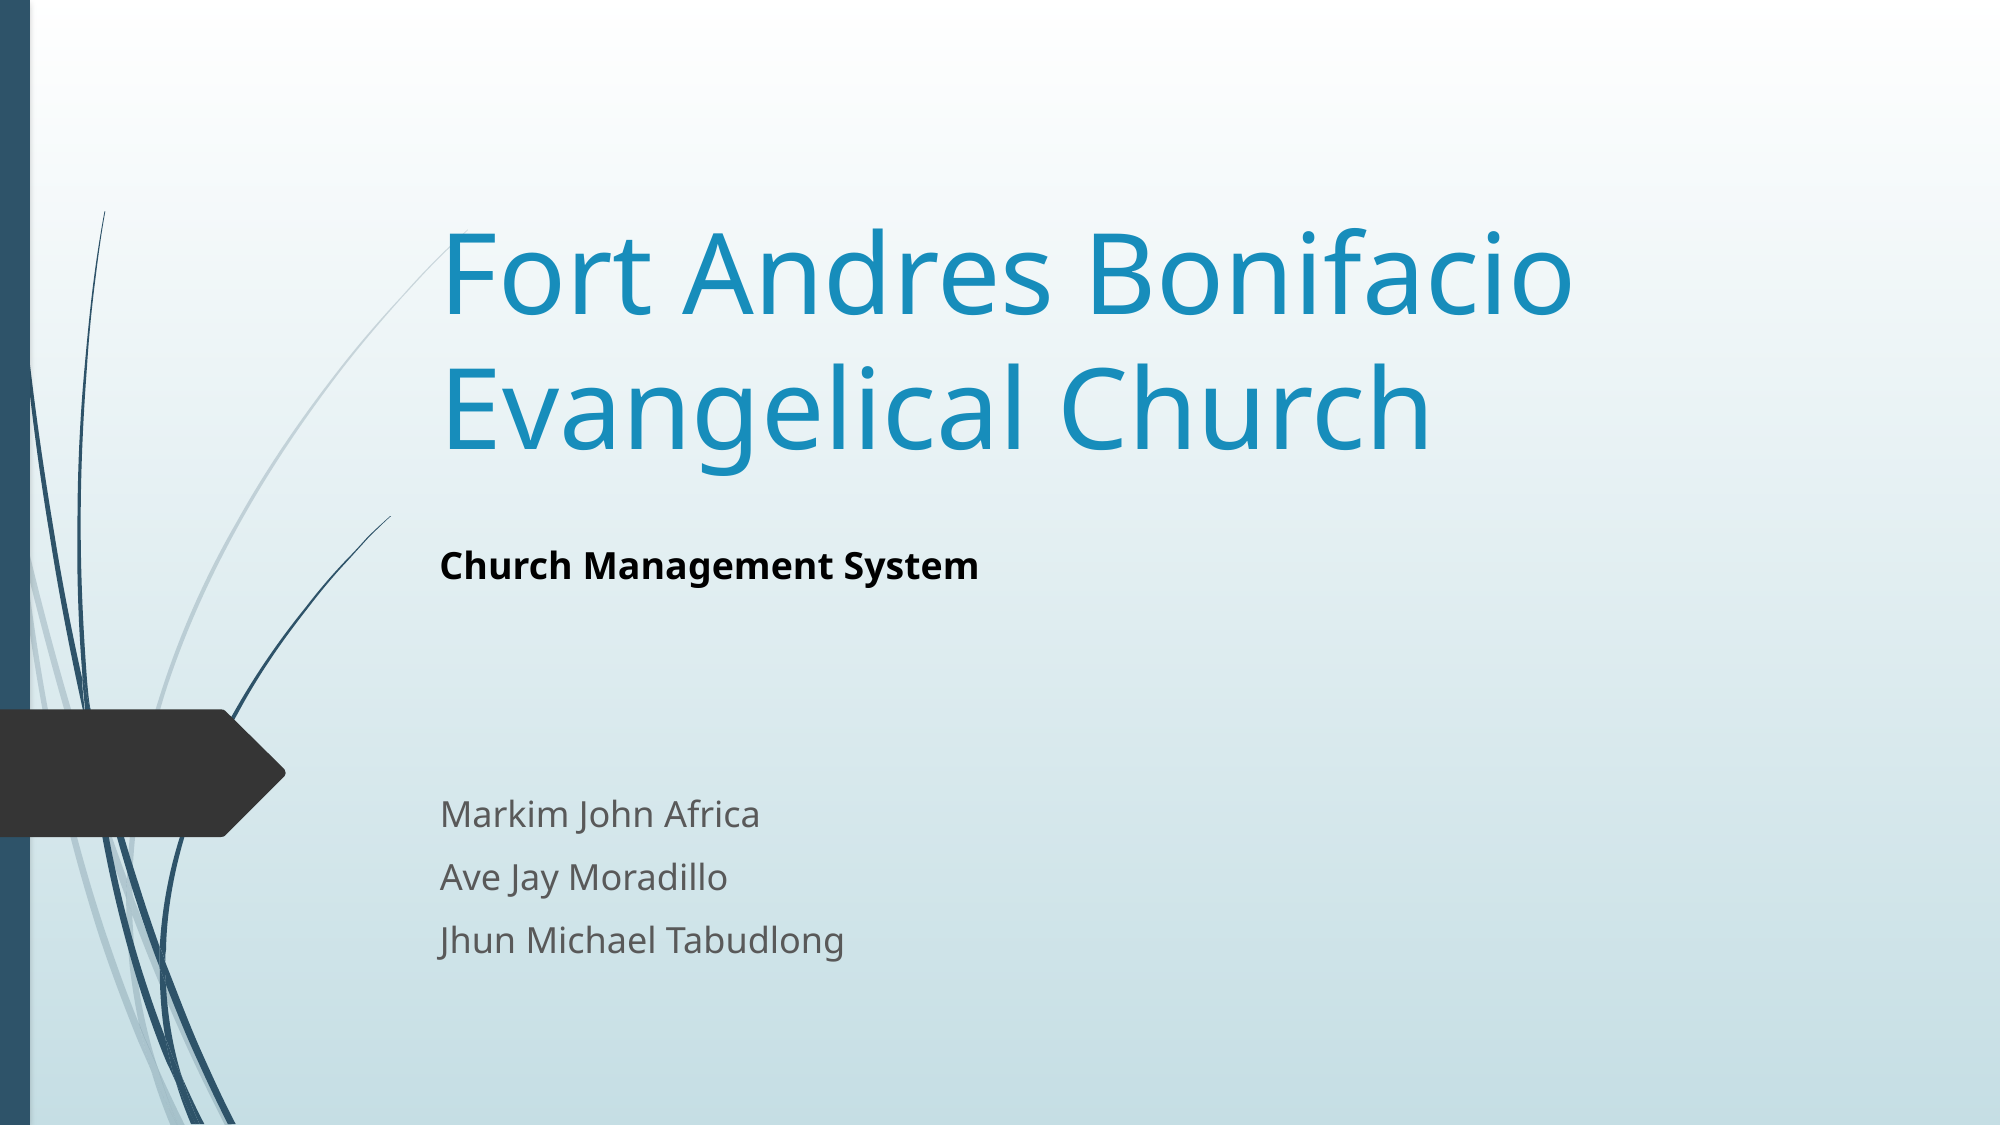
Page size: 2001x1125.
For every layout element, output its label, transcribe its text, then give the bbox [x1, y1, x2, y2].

title Fort Andres Bonifacio Evangelical Church [424, 108, 1888, 480]
subtitle Markim John Africa Ave Jay Moradillo Jhun Michael Tabudlong [424, 783, 1888, 969]
text_box Church Management System [424, 534, 1401, 595]
